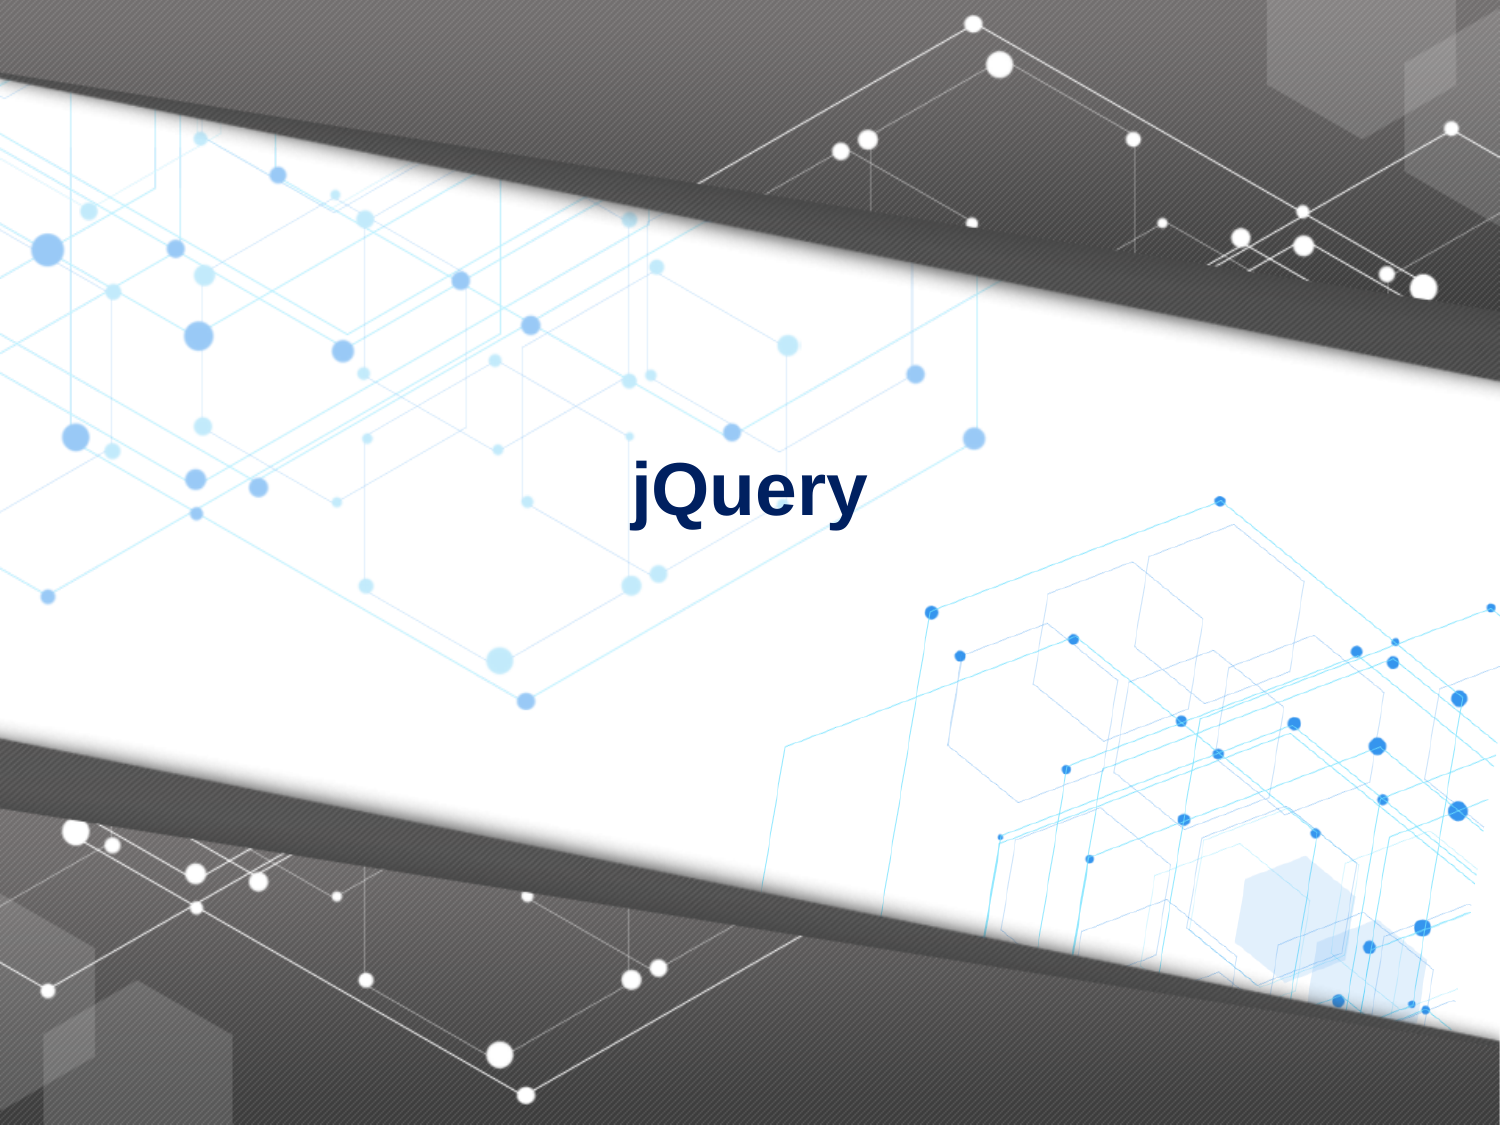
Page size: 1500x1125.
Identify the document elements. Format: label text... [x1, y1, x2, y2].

picture [0, 0, 1500, 1125]
title jQuery [187, 432, 1313, 539]
